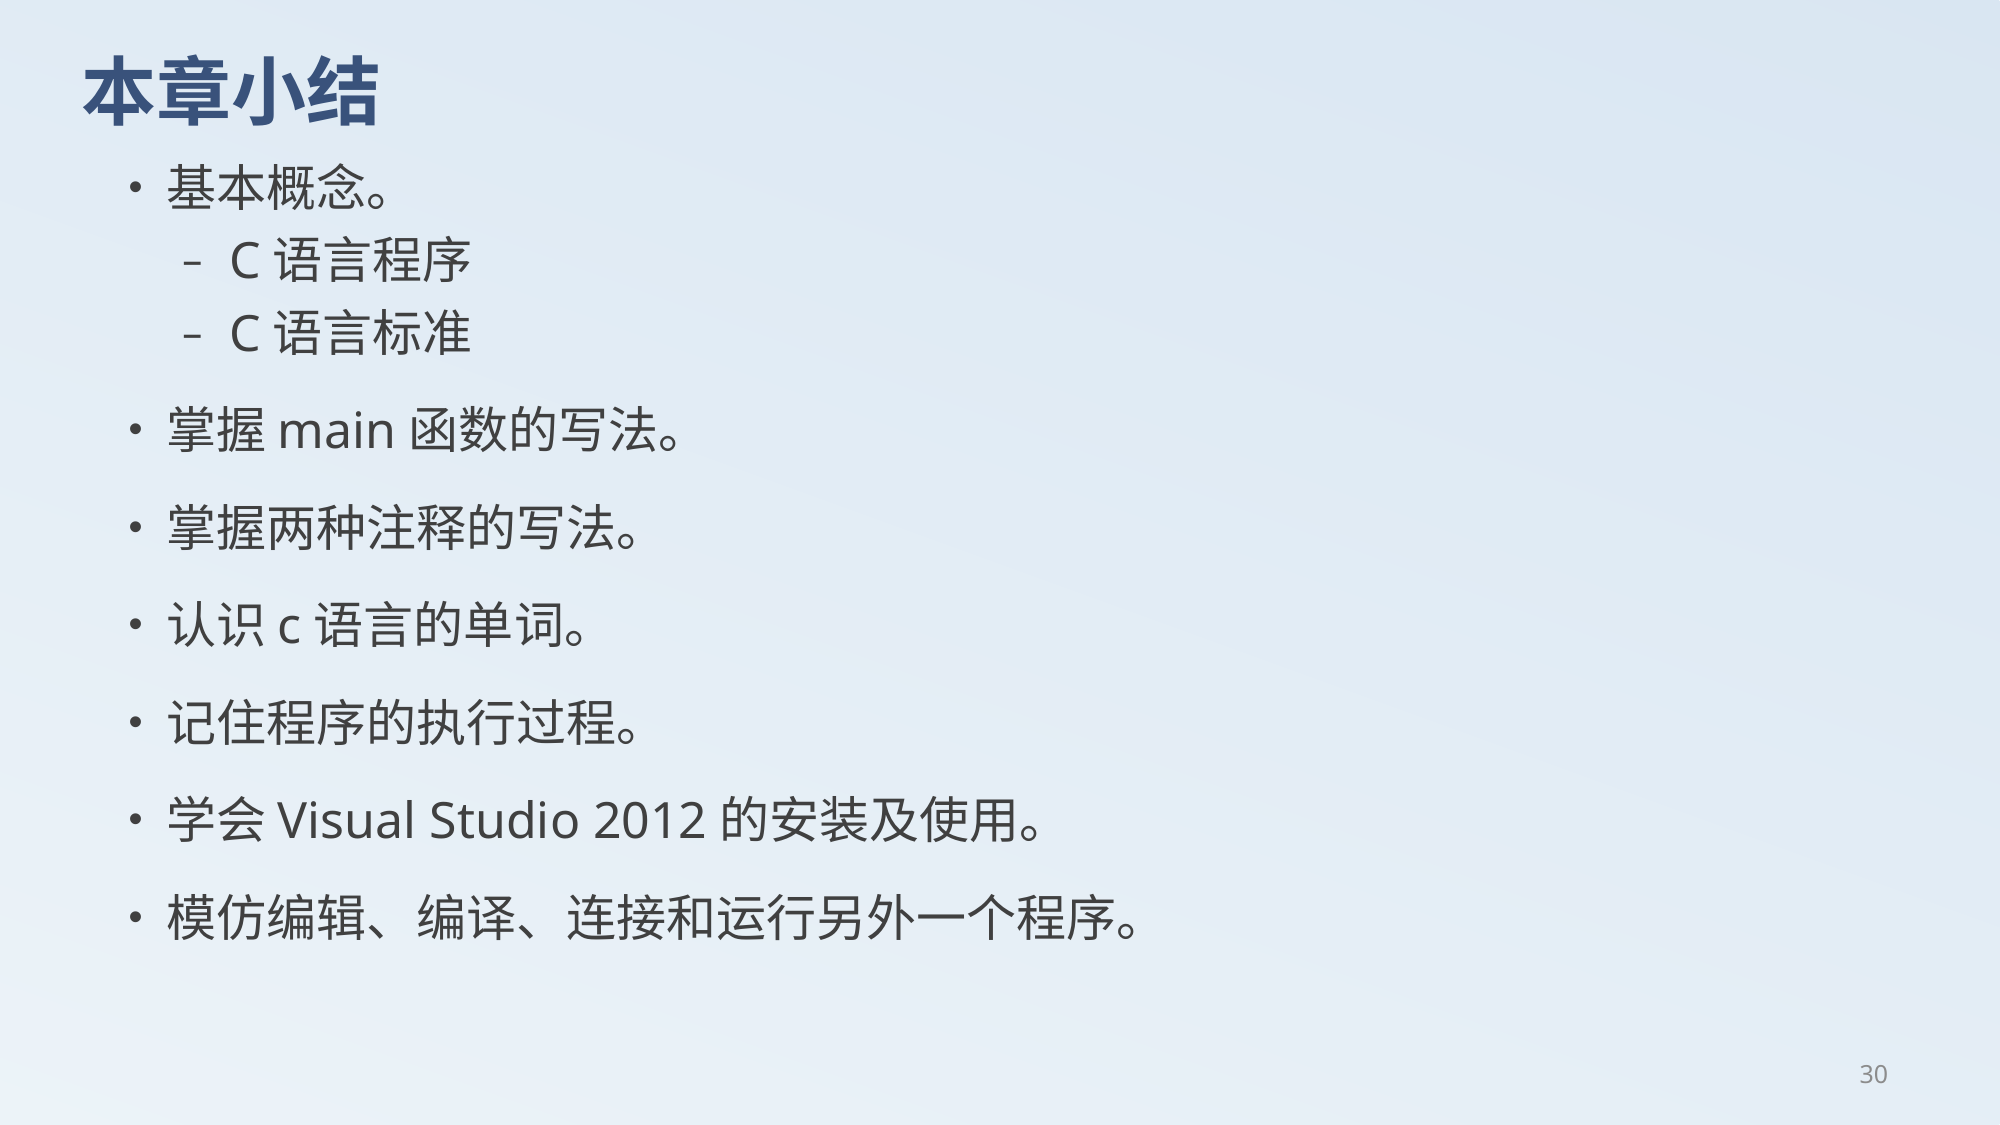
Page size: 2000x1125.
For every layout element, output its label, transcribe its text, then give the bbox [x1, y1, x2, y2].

title 本章小结 [66, 54, 1867, 197]
text_box 基本概念。 C语言程序 C语言标准 掌握main函数的写法。 掌握两种注释的写法。 认识c语言的单词。 记住程序的执行过程。 学会Visual Studio 2012的安装及使用。 模仿编辑、编译、连接和运行另外一个程序。 [113, 148, 1913, 1010]
